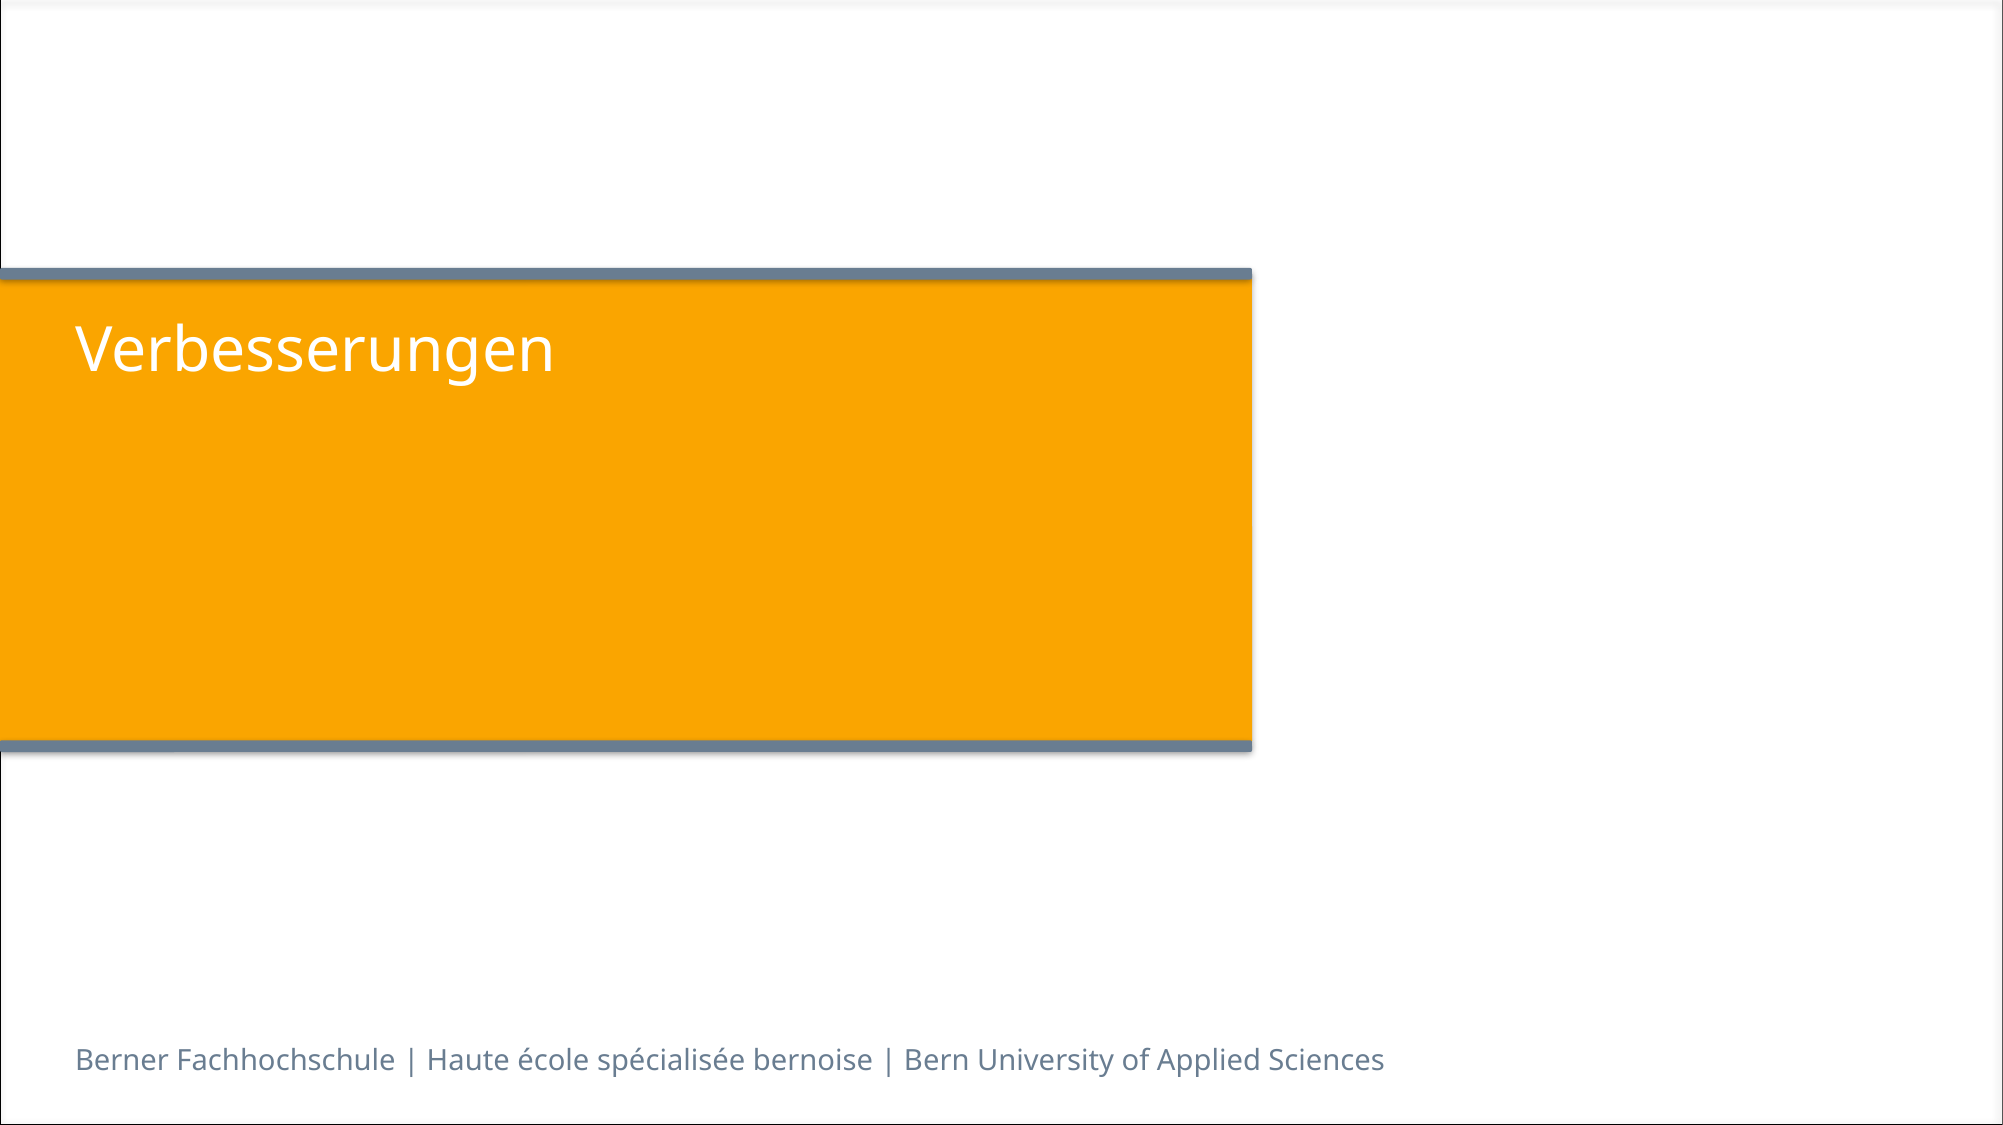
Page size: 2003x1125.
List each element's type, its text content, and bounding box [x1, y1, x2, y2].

title Verbesserungen [75, 301, 1227, 390]
